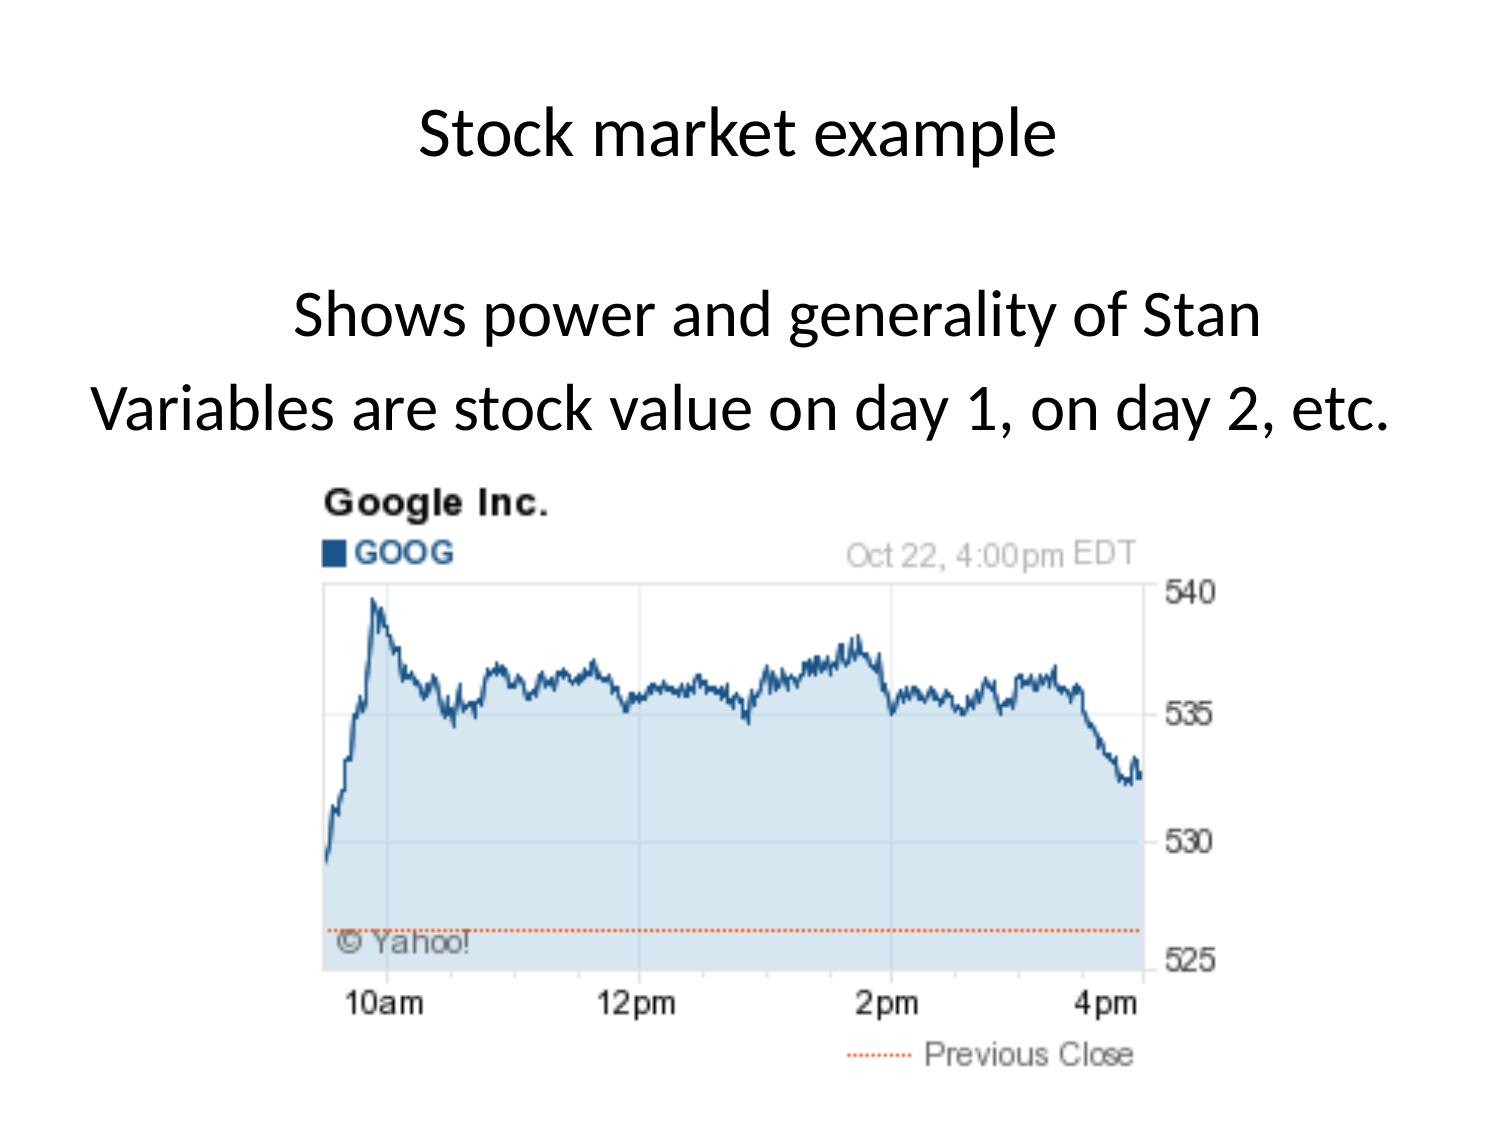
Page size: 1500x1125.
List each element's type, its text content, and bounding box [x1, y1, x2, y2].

title Stock market example [71, 76, 1422, 265]
picture [316, 483, 1228, 1076]
list Shows power and generality of Stan Variables are stock value on day 1, on day 2, etc. [75, 262, 1422, 513]
